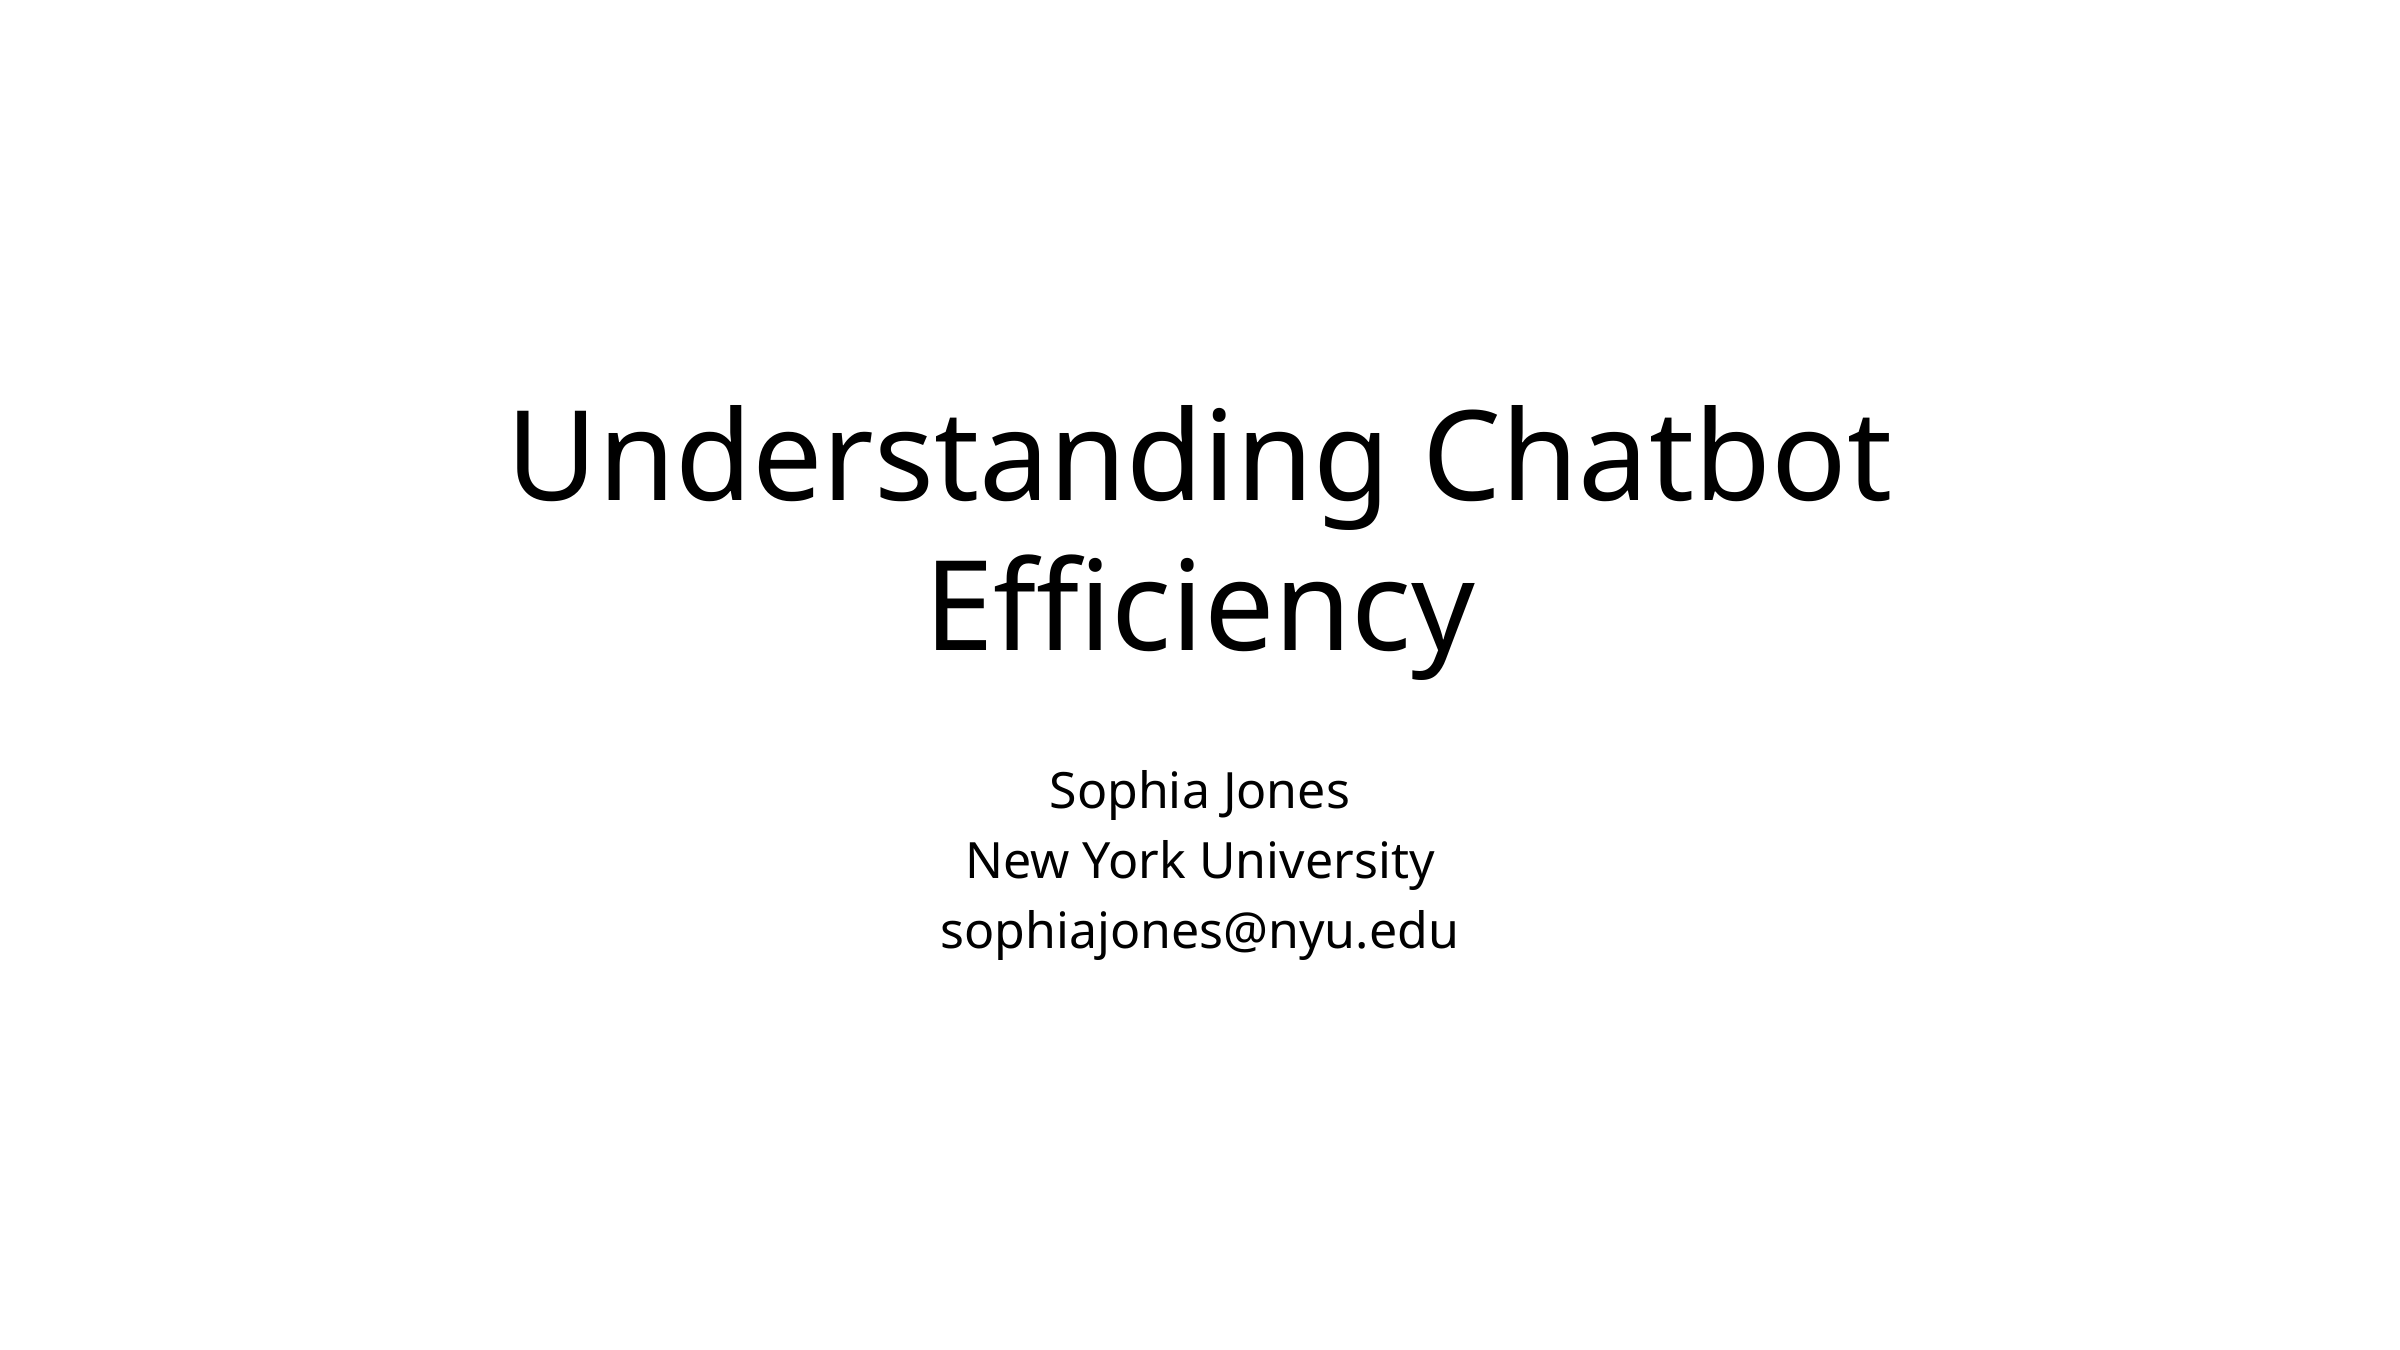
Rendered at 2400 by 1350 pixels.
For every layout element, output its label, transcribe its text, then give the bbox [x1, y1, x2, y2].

title Understanding Chatbot Efficiency [450, 329, 1950, 721]
subtitle Sophia Jones New York University sophiajones@nyu.edu [450, 750, 1950, 1023]
